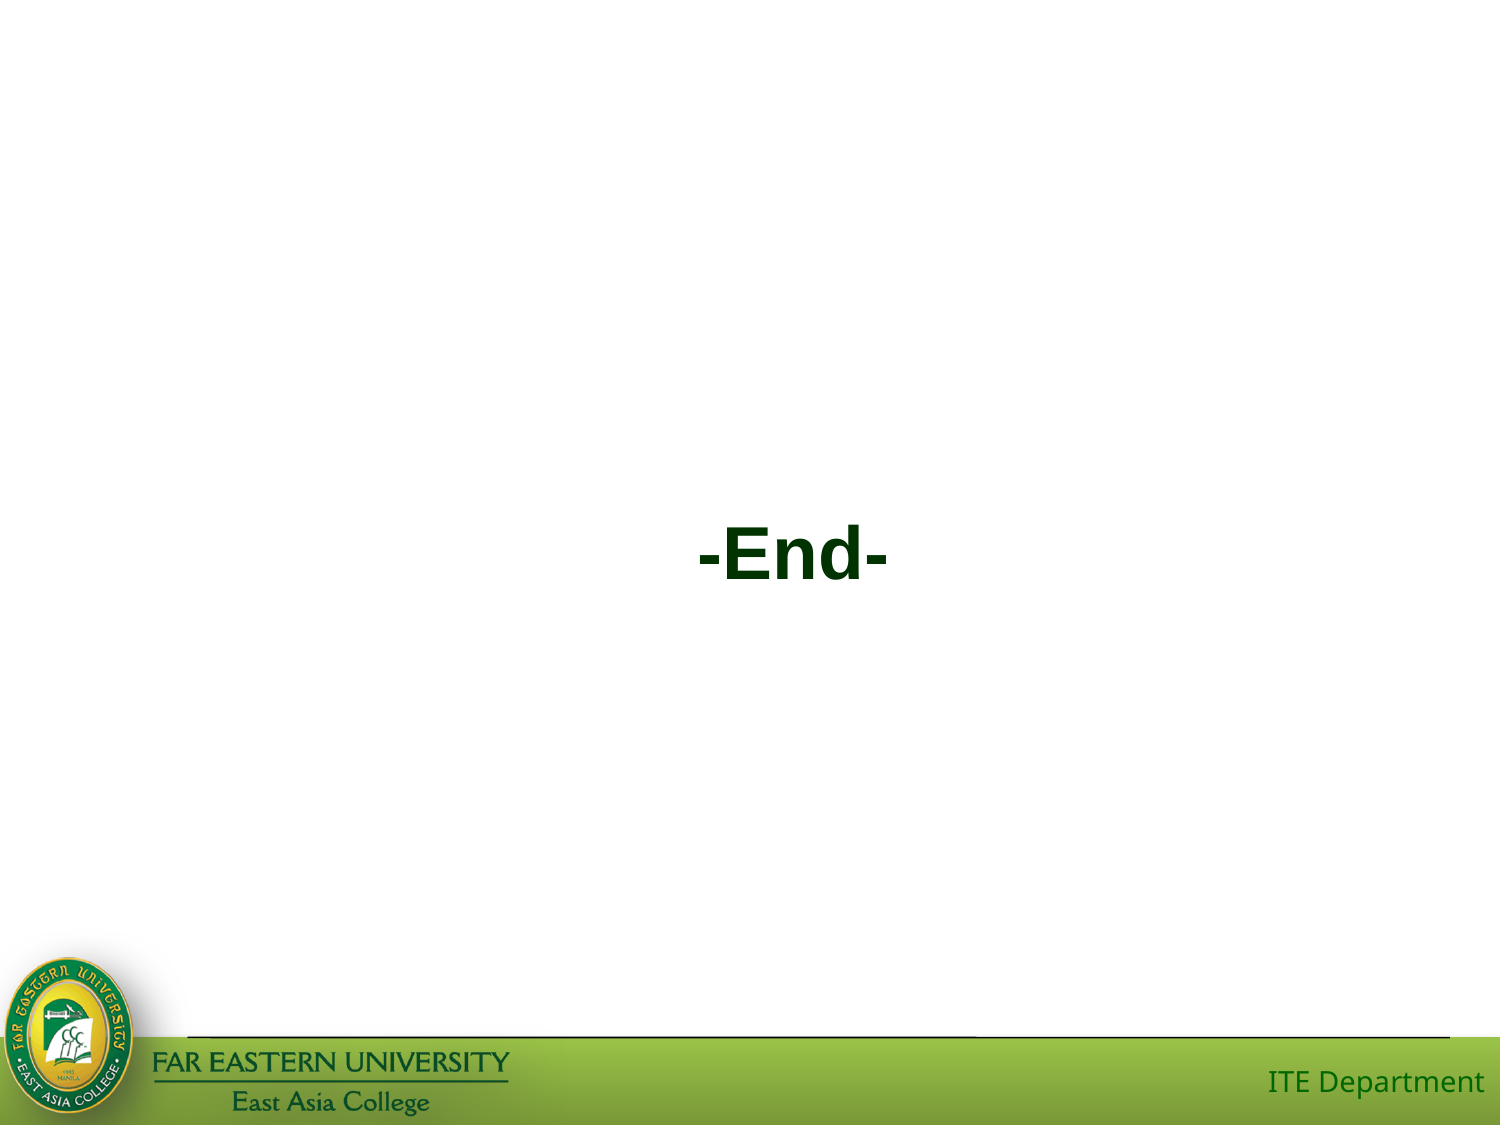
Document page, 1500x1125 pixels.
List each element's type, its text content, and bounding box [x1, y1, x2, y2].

picture [148, 1046, 512, 1117]
text_box -End- [199, 437, 1388, 661]
picture [0, 953, 138, 1117]
